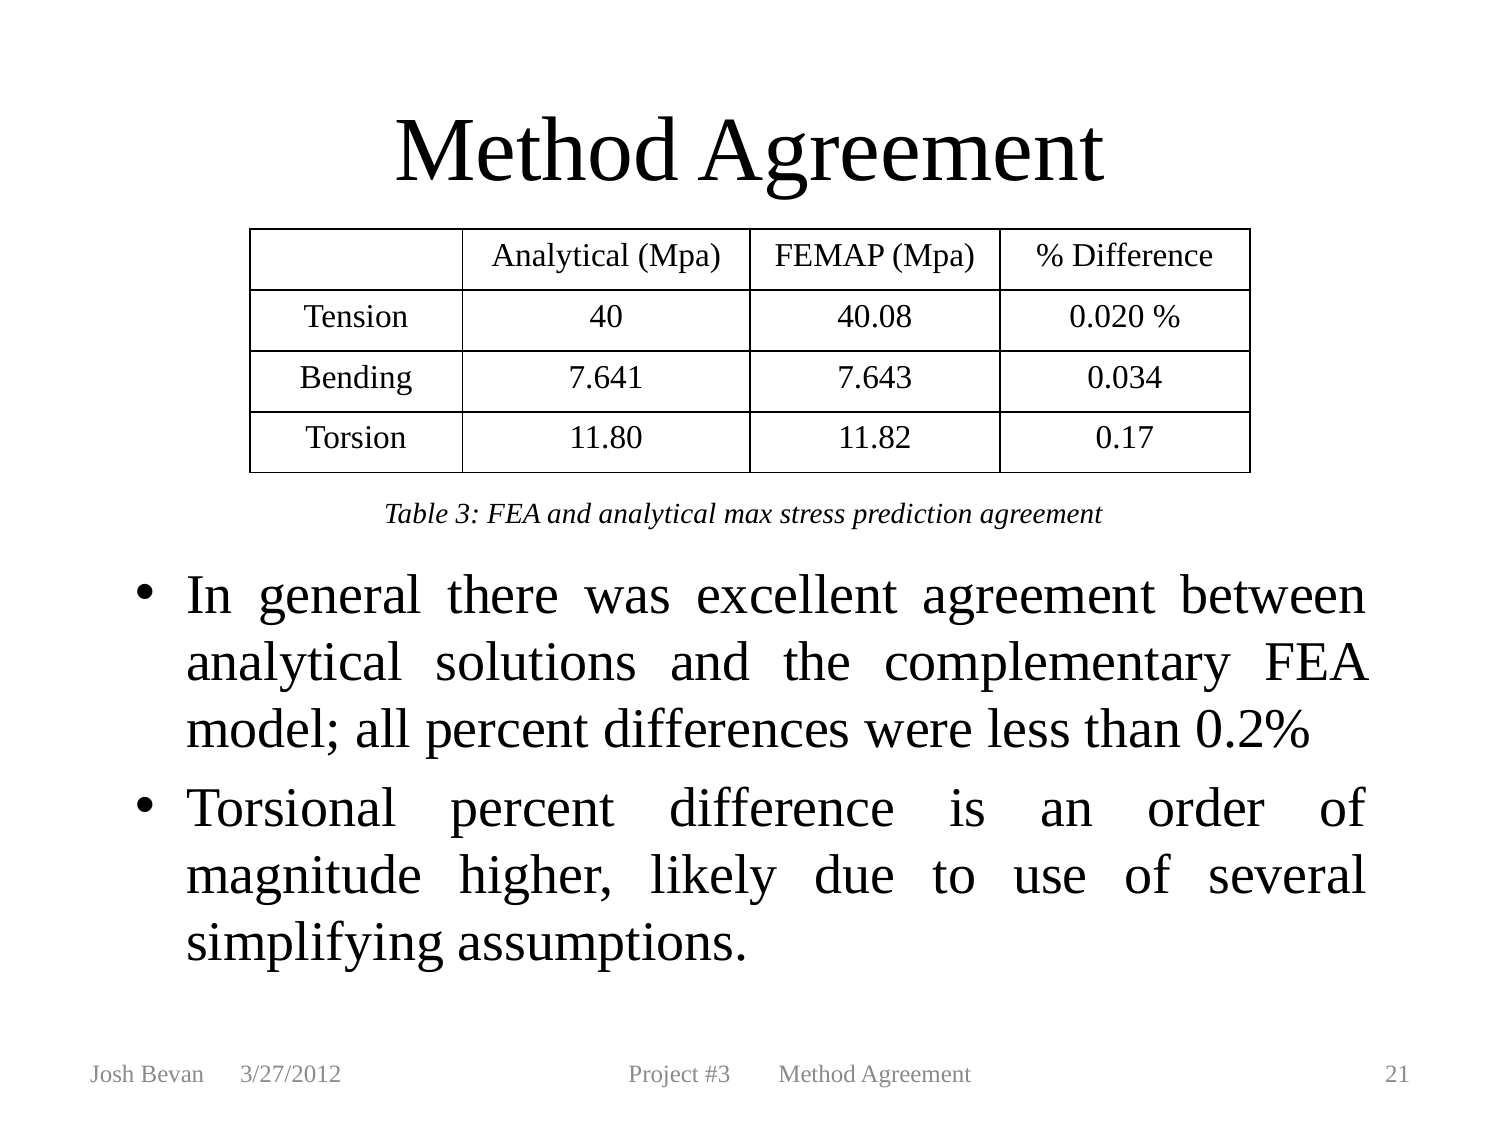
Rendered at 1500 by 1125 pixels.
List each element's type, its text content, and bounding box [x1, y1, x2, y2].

table_cell Tension [251, 291, 462, 350]
table_cell 11.80 [463, 413, 749, 472]
table_cell 0.034 [1001, 352, 1249, 411]
text_box In general there was excellent agreement between analytical solutions and the complementary FEA model; all percent differences were less than 0.2% Torsional percent difference is an order of magnitude higher, likely due to use of several simplifying assumptions. [120, 549, 1383, 1025]
table_cell 40 [463, 291, 749, 350]
table_cell 0.020 % [1001, 291, 1249, 350]
slide_number 21 [1074, 1042, 1425, 1103]
table_cell 7.641 [463, 352, 749, 411]
table_cell 40.08 [751, 291, 999, 350]
text_box Method Agreement [112, 74, 1388, 213]
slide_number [75, 1042, 425, 1103]
table_cell Torsion [251, 413, 462, 472]
footer Project #3 Method Agreement [512, 1042, 1074, 1103]
table_header FEMAP (Mpa) [751, 230, 999, 289]
table_cell Bending [251, 352, 462, 411]
table_header Analytical (Mpa) [463, 230, 749, 289]
table_cell 11.82 [751, 413, 999, 472]
table_header % Difference [1001, 230, 1249, 289]
table_cell 0.17 [1001, 413, 1249, 472]
table_header [251, 230, 462, 289]
table_cell 7.643 [751, 352, 999, 411]
text_box Table 3: FEA and analytical max stress prediction agreement [369, 487, 1119, 538]
